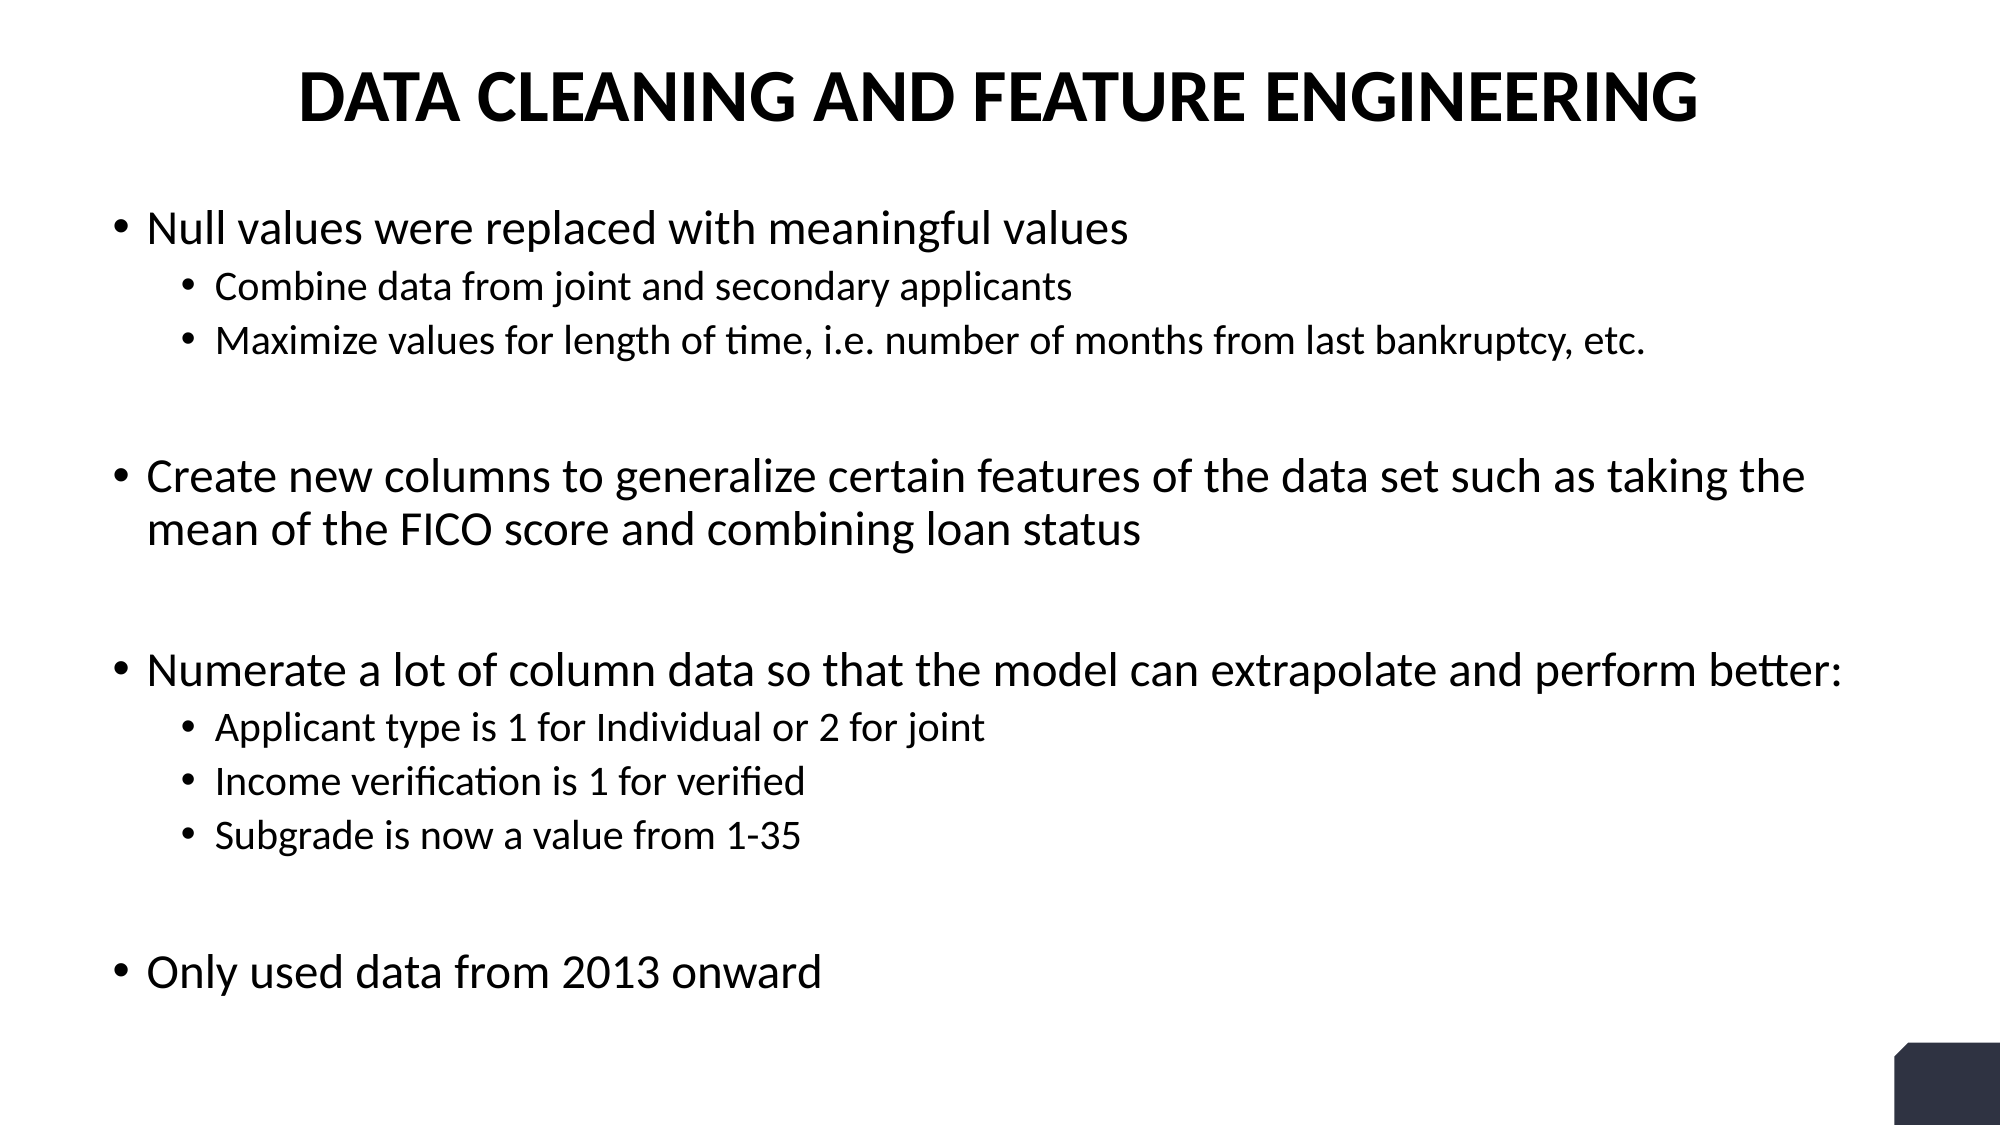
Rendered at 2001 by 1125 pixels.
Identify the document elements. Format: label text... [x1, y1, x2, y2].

title Data Cleaning and Feature Engineering [97, 0, 1903, 195]
list Null values were replaced with meaningful values Combine data from joint and secondary applicants Maximize values for length of time, i.e. number of months from last bankruptcy, etc. Create new columns to generalize certain features of the data set such as taking the mean of the FICO score and combining loan status Numerate a lot of column data so that the model can extrapolate and perform better: Applicant type is 1 for Individual or 2 for joint Income verification is 1 for verified Subgrade is now a value from 1-35 Only used data from 2013 onward [97, 195, 1907, 1014]
